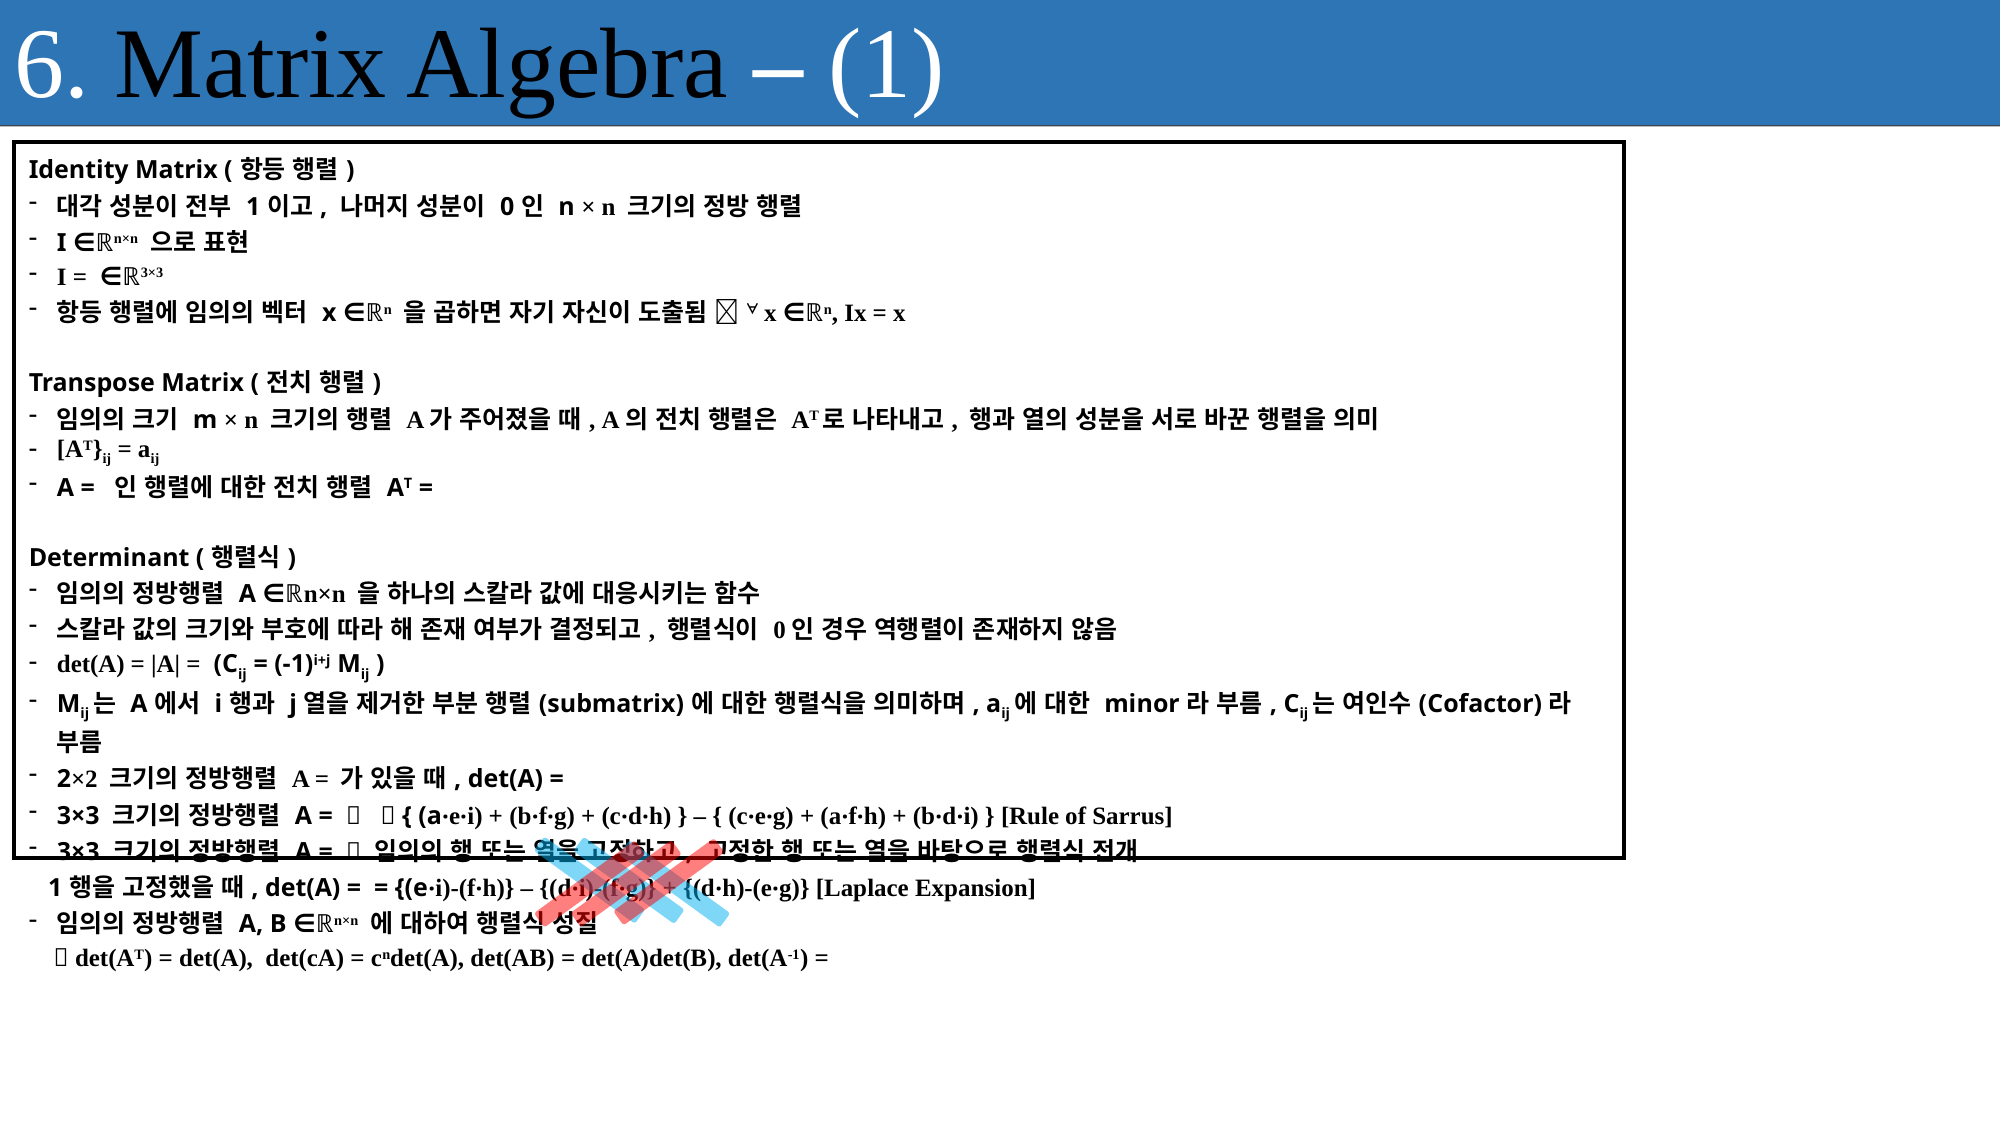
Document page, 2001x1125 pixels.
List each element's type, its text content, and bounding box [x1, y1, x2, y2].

text_box [570, 840, 682, 928]
text_box [613, 838, 725, 926]
text_box [573, 836, 611, 868]
text_box [534, 840, 646, 928]
text_box 6. Matrix Algebra – (1) [0, 0, 2000, 126]
text_box [671, 881, 731, 928]
text_box [650, 896, 685, 924]
text_box [534, 836, 592, 882]
text_box [630, 912, 645, 924]
